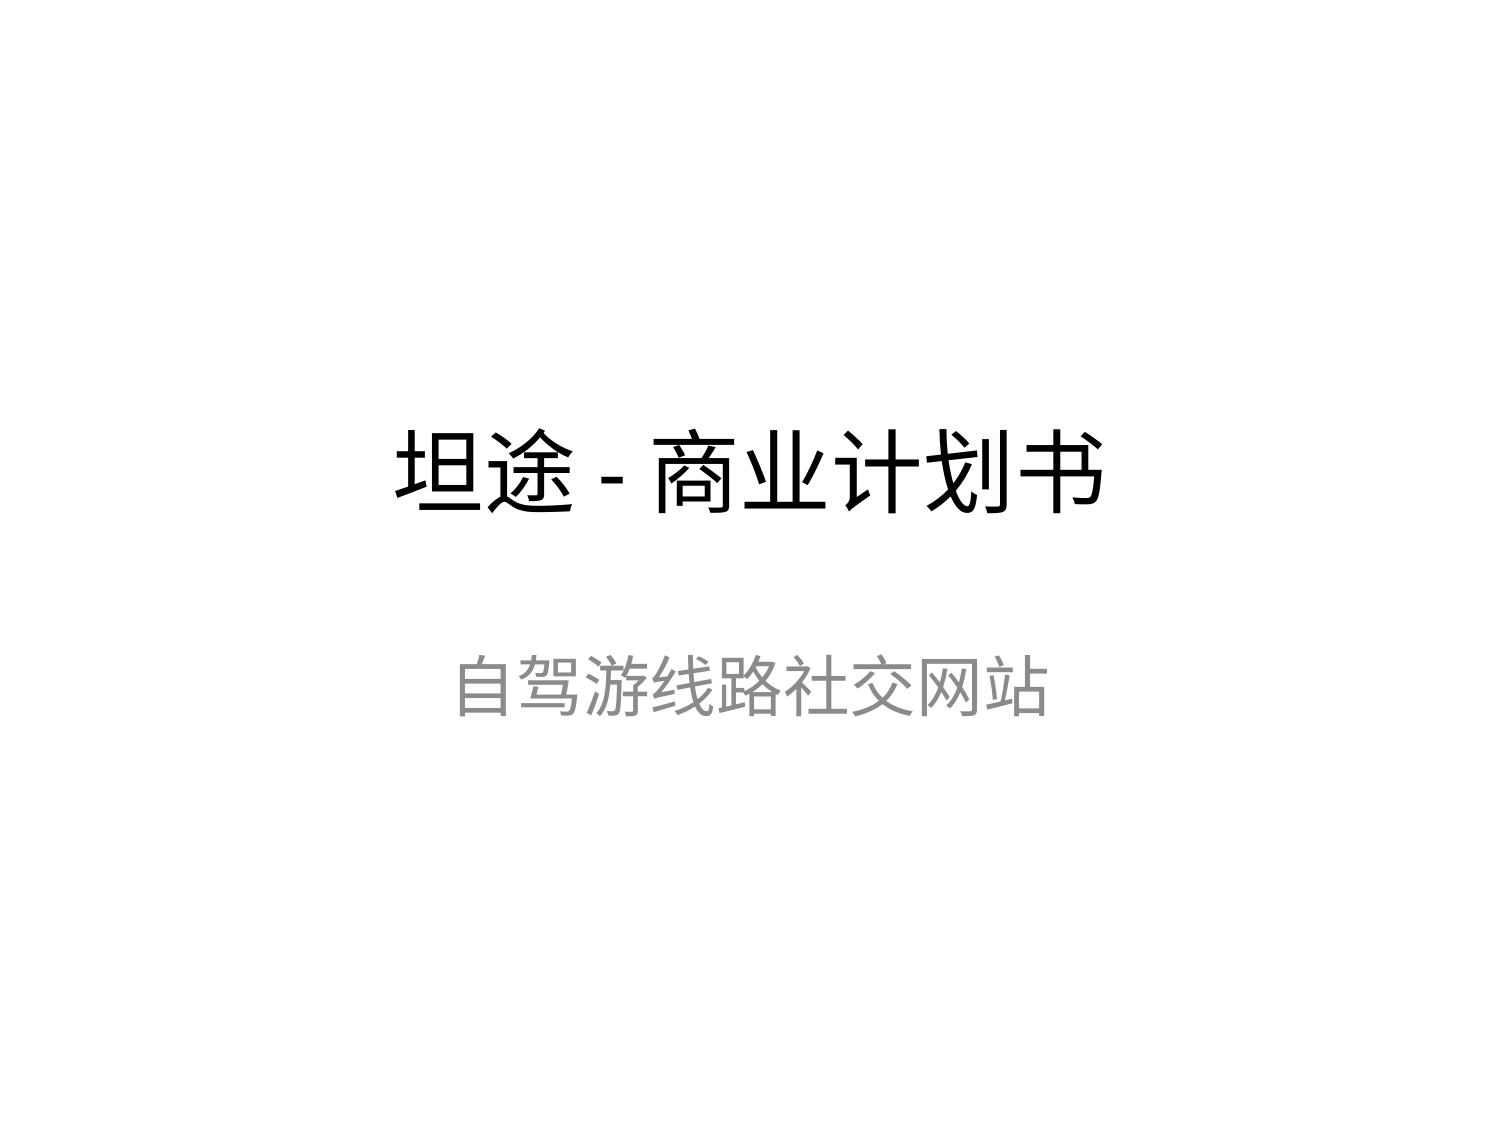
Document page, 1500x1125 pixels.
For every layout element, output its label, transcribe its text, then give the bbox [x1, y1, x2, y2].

subtitle 自驾游线路社交网站 [224, 637, 1276, 926]
title 坦途-商业计划书 [112, 349, 1388, 591]
